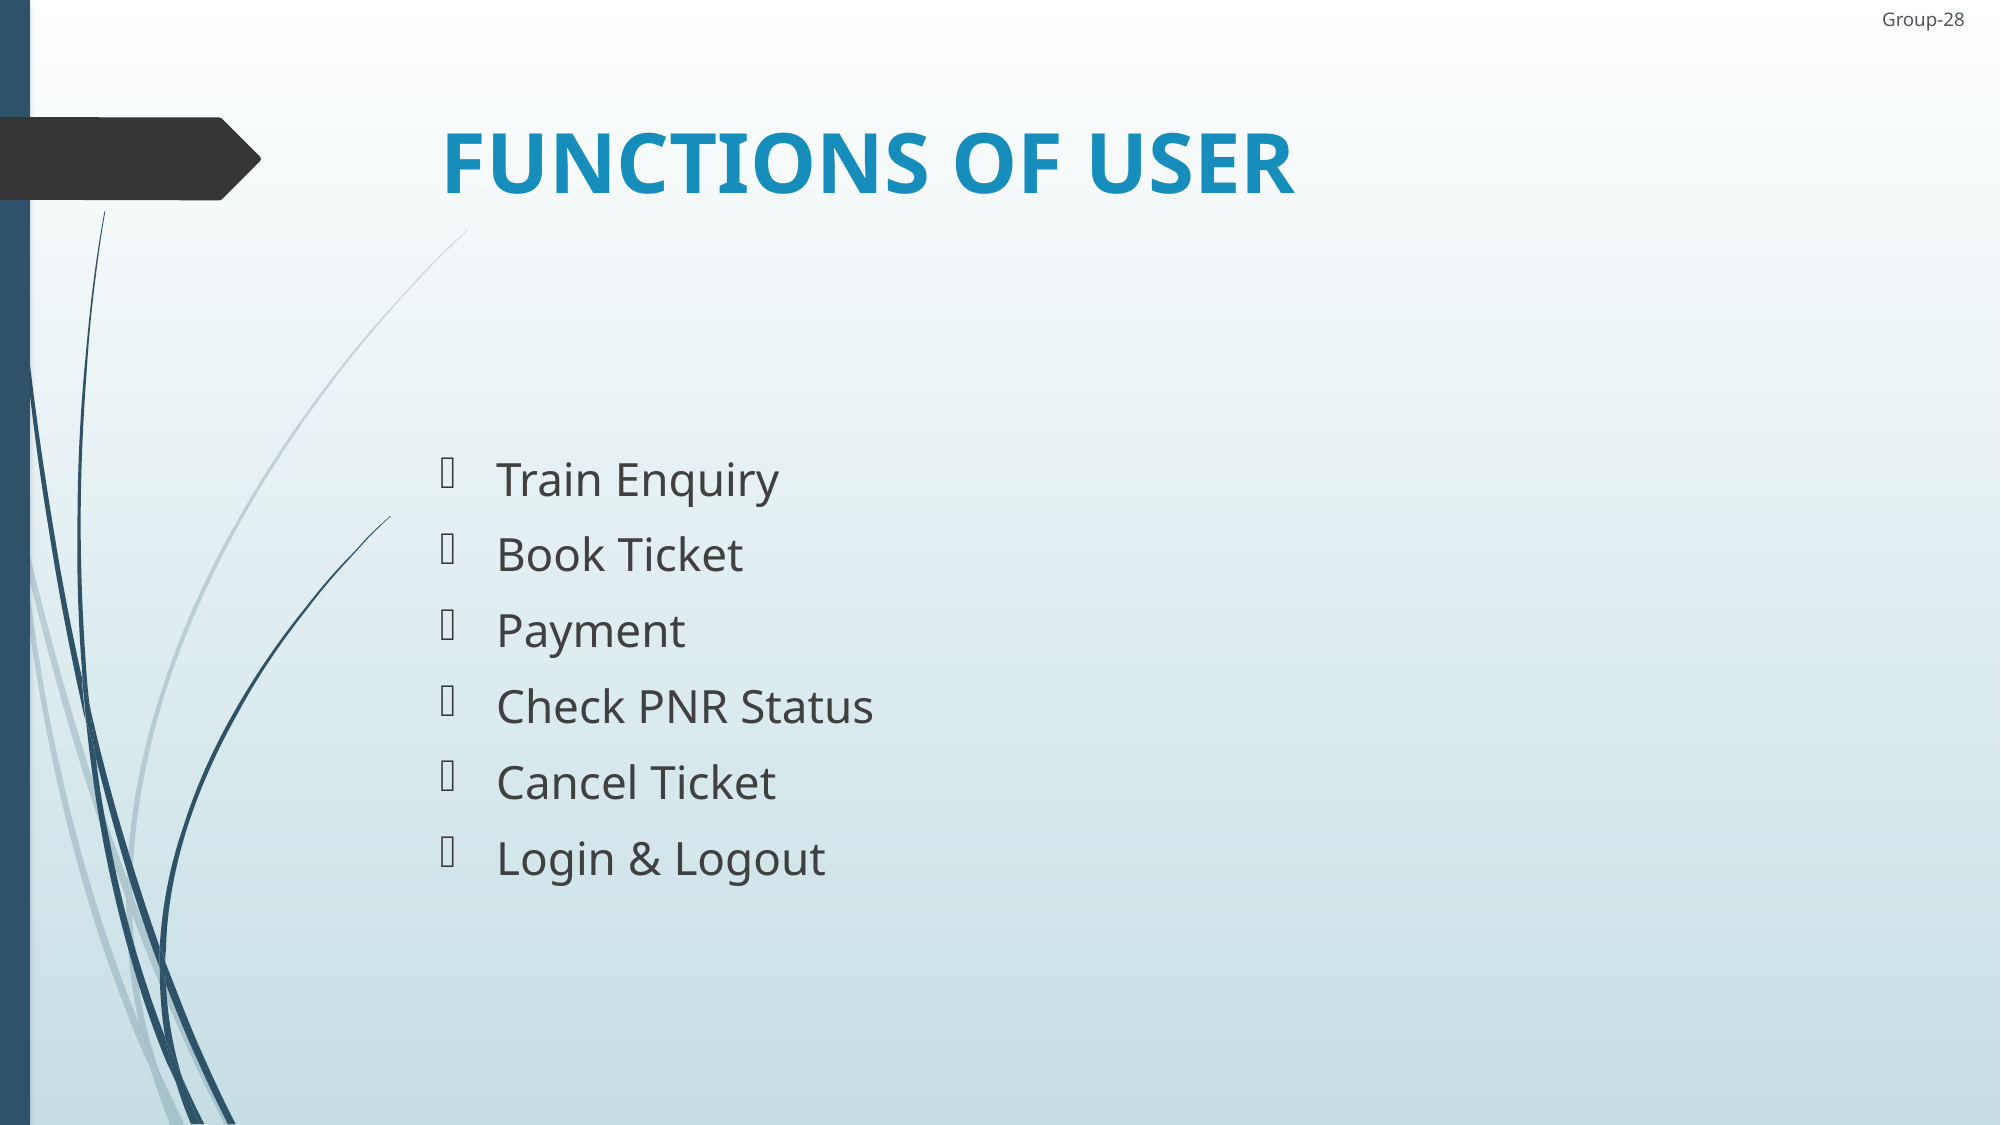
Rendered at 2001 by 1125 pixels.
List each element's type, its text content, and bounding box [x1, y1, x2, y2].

list Train Enquiry Book Ticket Payment Check PNR Status Cancel Ticket Login & Logout [424, 442, 1888, 1063]
text_box Group-28 [1847, 0, 2000, 38]
title FUNCTIONS OF USER [425, 102, 1888, 313]
